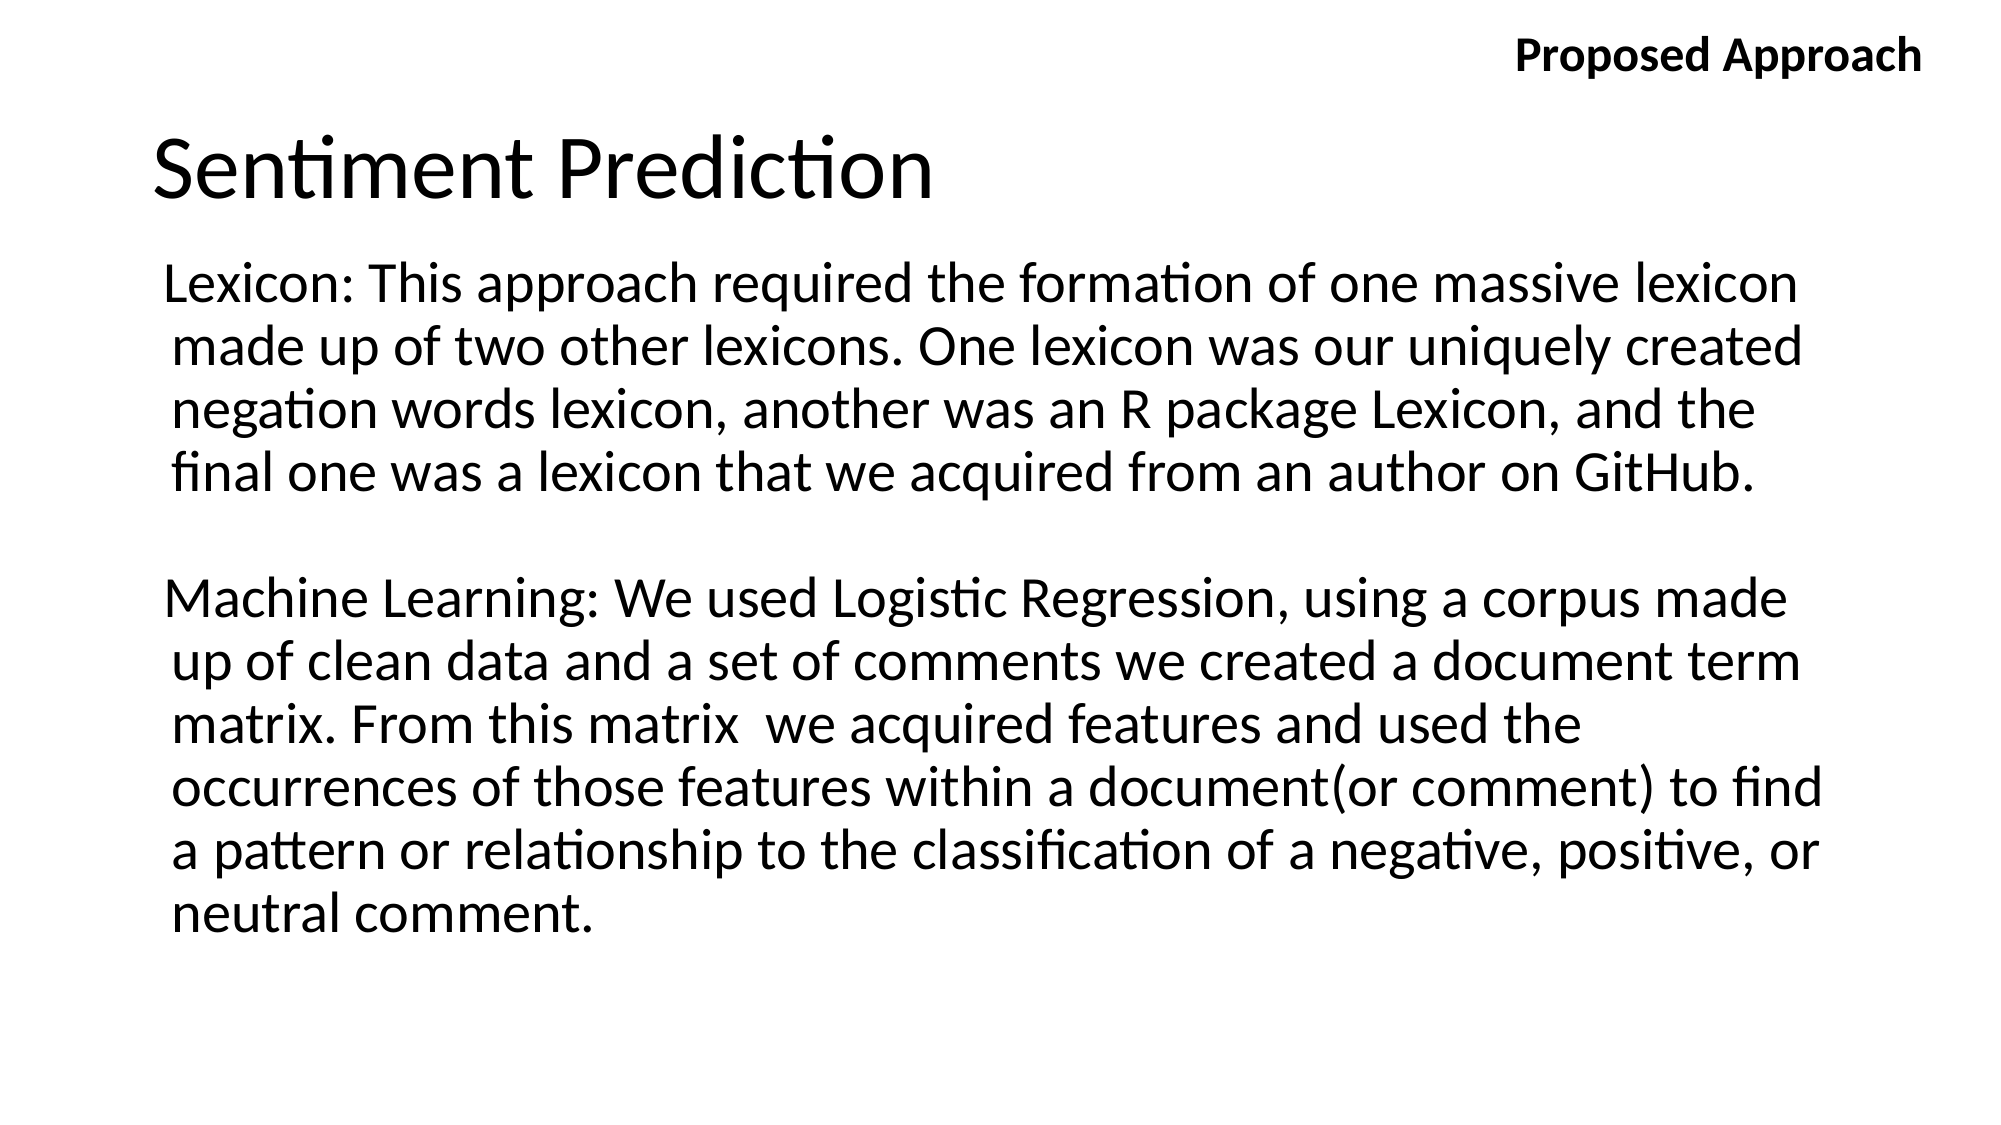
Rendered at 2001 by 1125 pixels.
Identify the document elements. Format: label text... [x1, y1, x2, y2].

title Sentiment Prediction [137, 59, 1863, 278]
list Lexicon: This approach required the formation of one massive lexicon made up of two other lexicons. One lexicon was our uniquely created negation words lexicon, another was an R package Lexicon, and the final one was a lexicon that we acquired from an author on GitHub. Machine Learning: We used Logistic Regression, using a corpus made up of clean data and a set of comments we created a document term matrix. From this matrix we acquired features and used the occurrences of those features within a document(or comment) to find a pattern or relationship to the classification of a negative, positive, or neutral comment. [119, 245, 1845, 959]
text_box Proposed Approach [1500, 14, 1942, 90]
